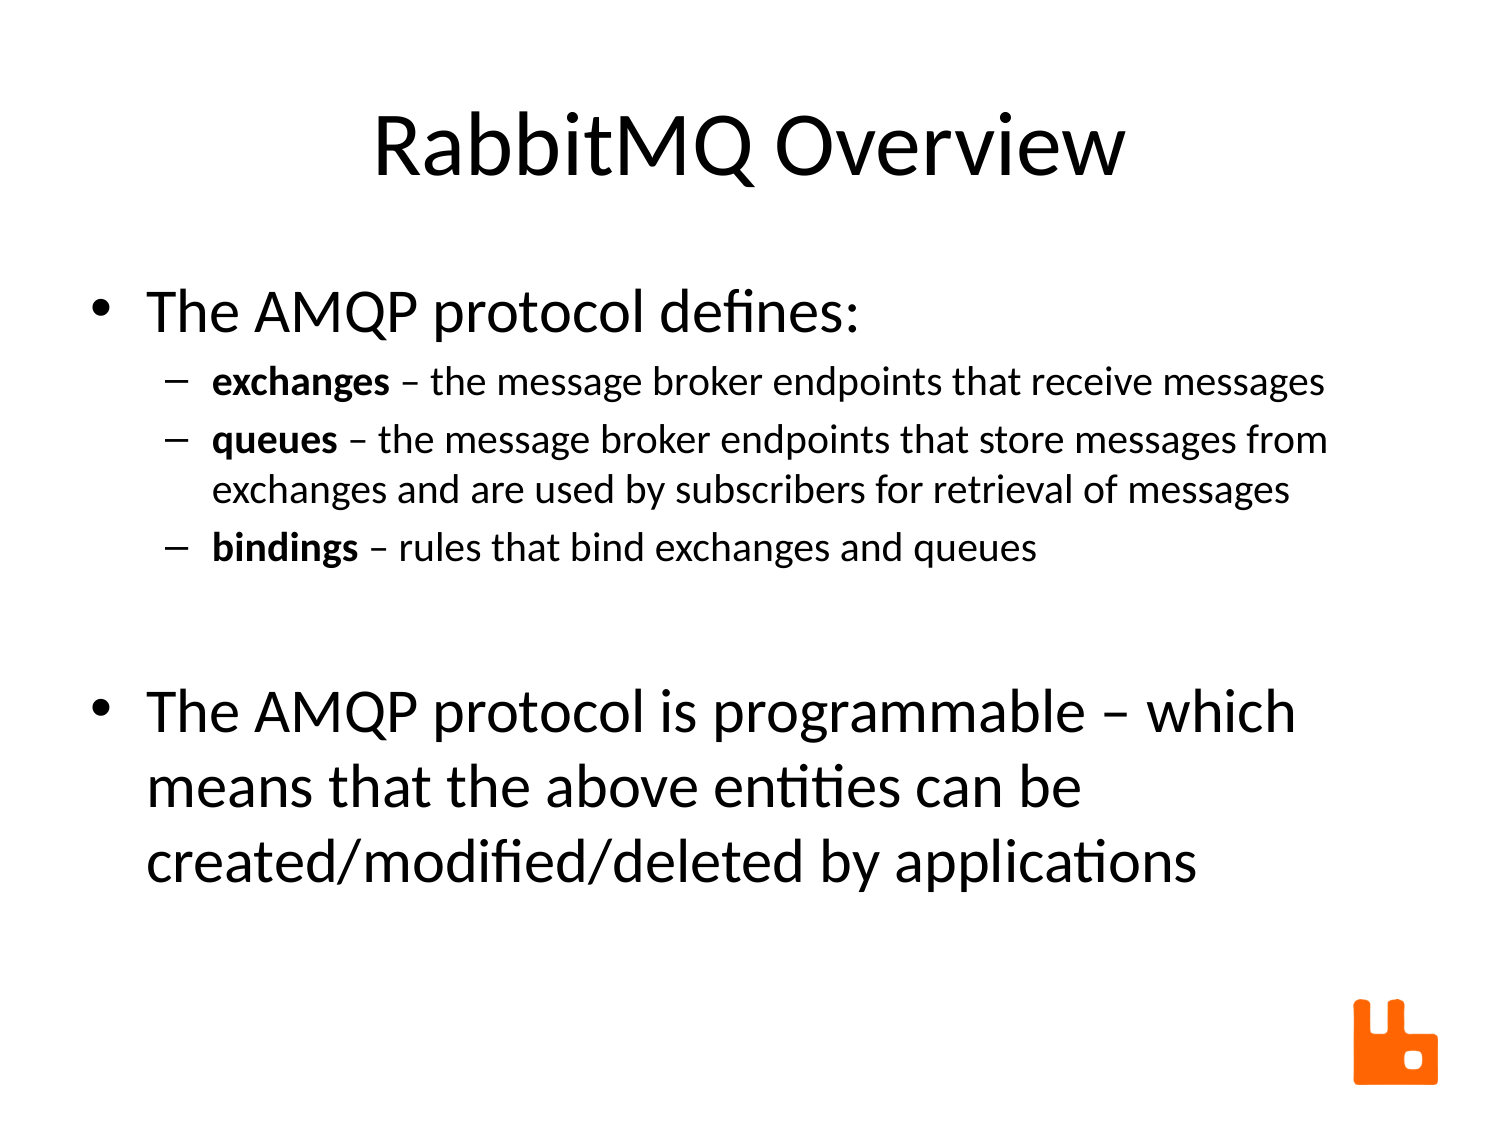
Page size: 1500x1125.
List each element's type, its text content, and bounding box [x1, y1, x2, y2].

list The AMQP protocol defines: exchanges – the message broker endpoints that receive messages queues – the message broker endpoints that store messages from exchanges and are used by subscribers for retrieval of messages bindings – rules that bind exchanges and queues The AMQP protocol is programmable – which means that the above entities can be created/modified/deleted by applications [75, 262, 1425, 1005]
picture [1353, 999, 1438, 1085]
title RabbitMQ Overview [75, 45, 1425, 233]
